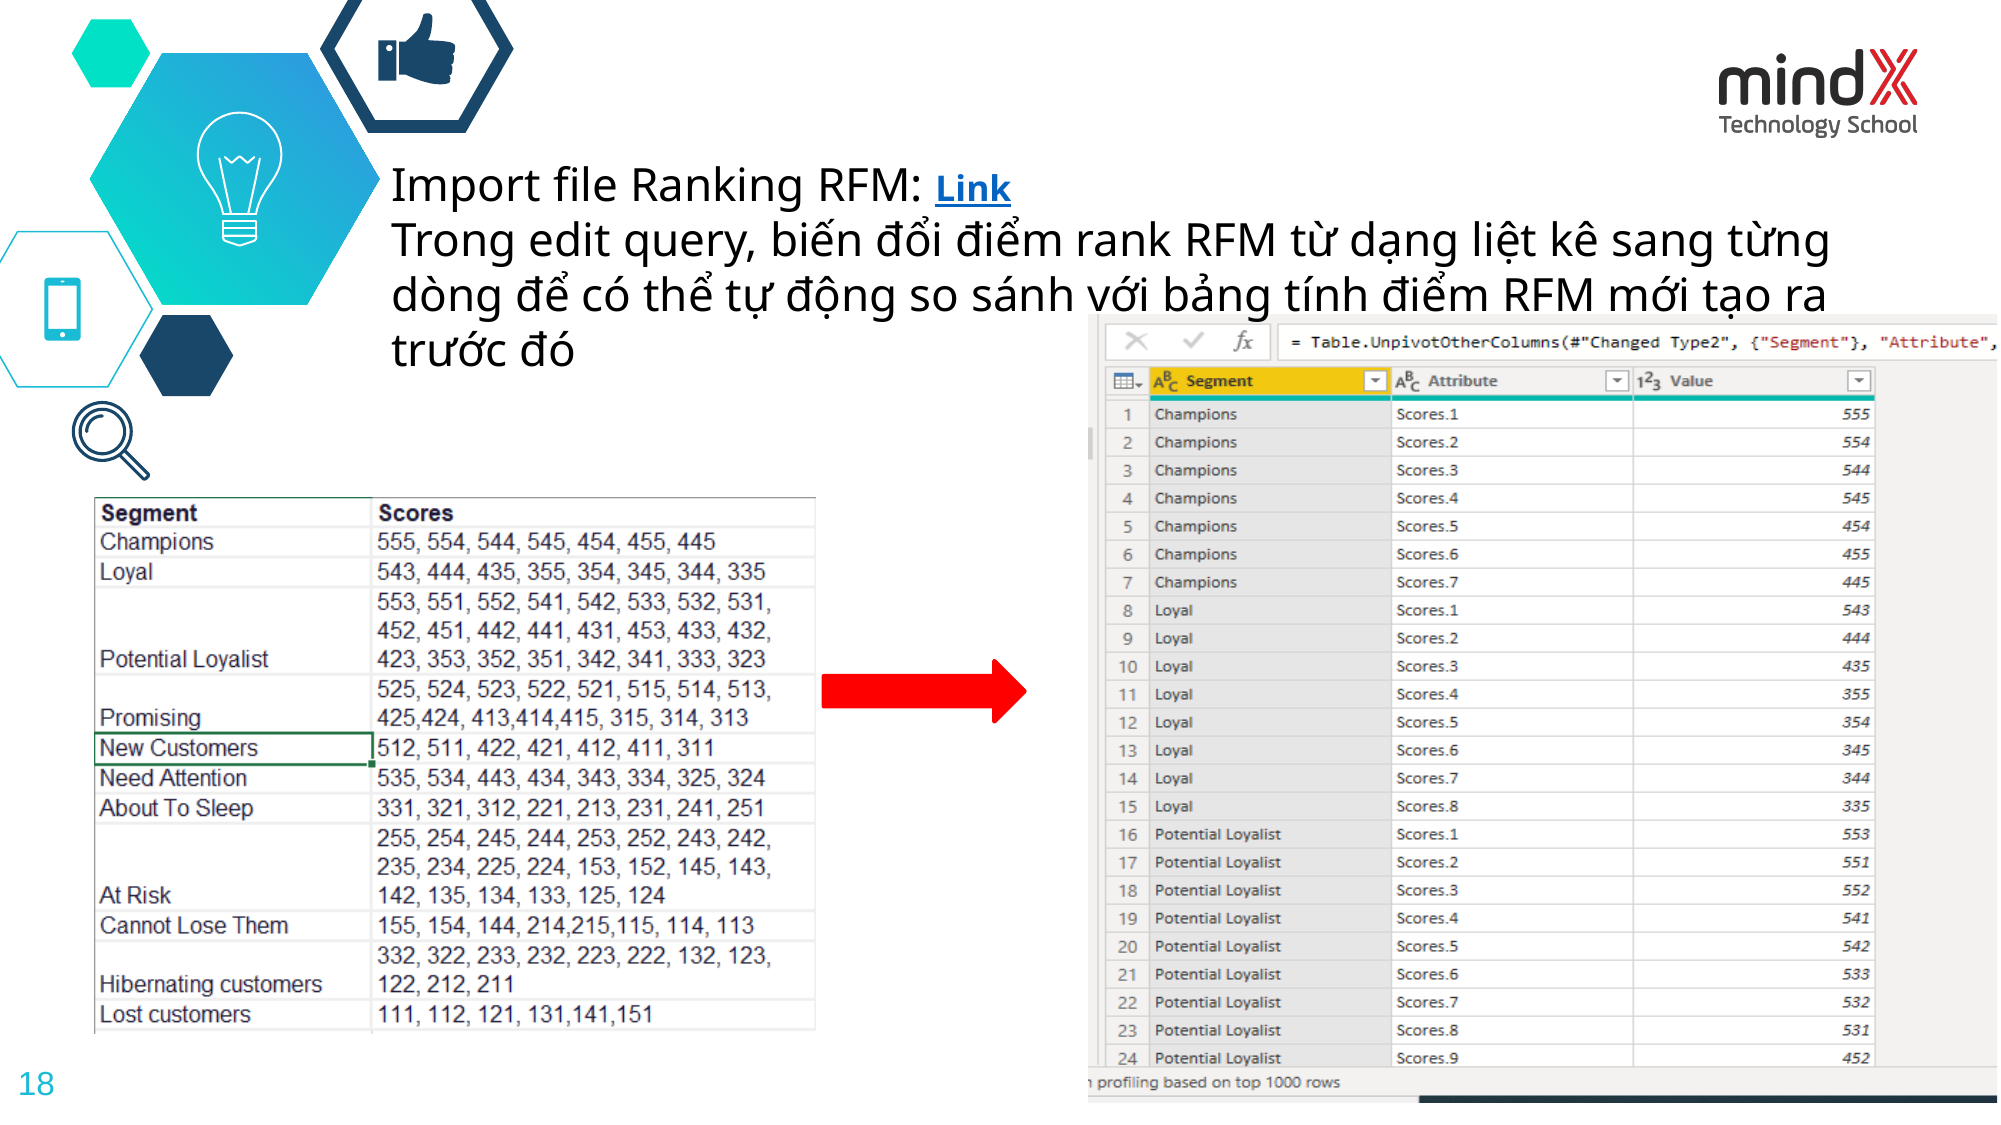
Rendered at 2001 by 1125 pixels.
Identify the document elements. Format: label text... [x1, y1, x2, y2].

picture [1087, 314, 1998, 1103]
picture [93, 497, 816, 1034]
text_box [364, 32, 1841, 159]
text_box Import file Ranking RFM: Link Trong edit query, biến đổi điểm rank RFM từ dạng liệt kê sang từng dòng để có thể tự động so sánh với bảng tính điểm RFM mới tạo ra trước đó [376, 148, 1943, 384]
slide_number ‹#› [2, 1046, 123, 1125]
text_box [823, 660, 1025, 722]
picture [1841, 49, 1918, 138]
